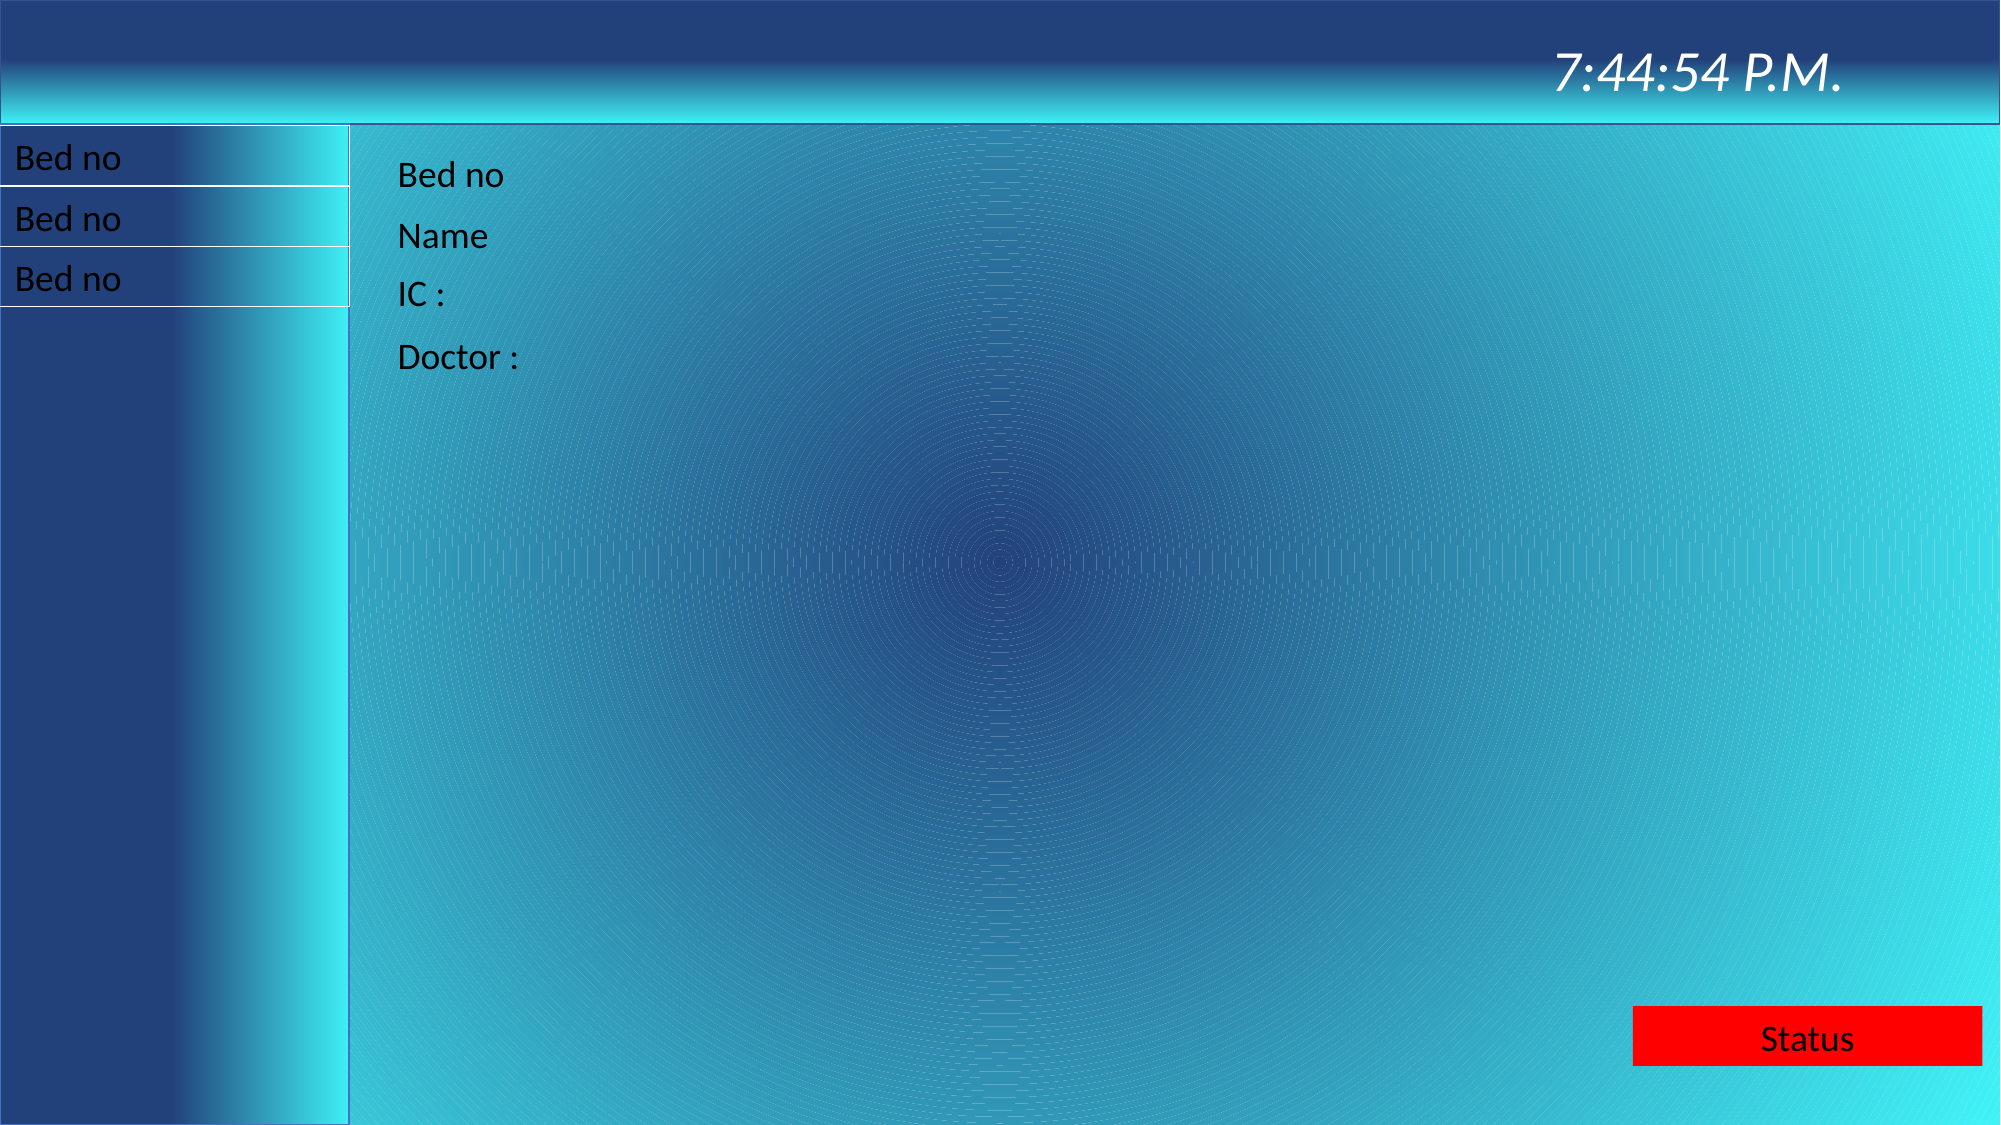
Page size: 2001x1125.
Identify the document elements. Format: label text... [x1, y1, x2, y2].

text_box Doctor : [383, 324, 857, 385]
text_box [350, 125, 2000, 1125]
text_box Name [383, 203, 857, 261]
text_box Bed no [0, 246, 350, 307]
text_box IC : [383, 261, 857, 322]
text_box Status [1632, 1006, 1983, 1066]
text_box [0, 0, 2000, 125]
text_box 7:44:54 P.M. [1535, 25, 1860, 111]
text_box Bed no [0, 186, 350, 246]
text_box [0, 307, 350, 1125]
text_box Bed no [383, 142, 857, 203]
text_box Bed no [0, 125, 350, 186]
